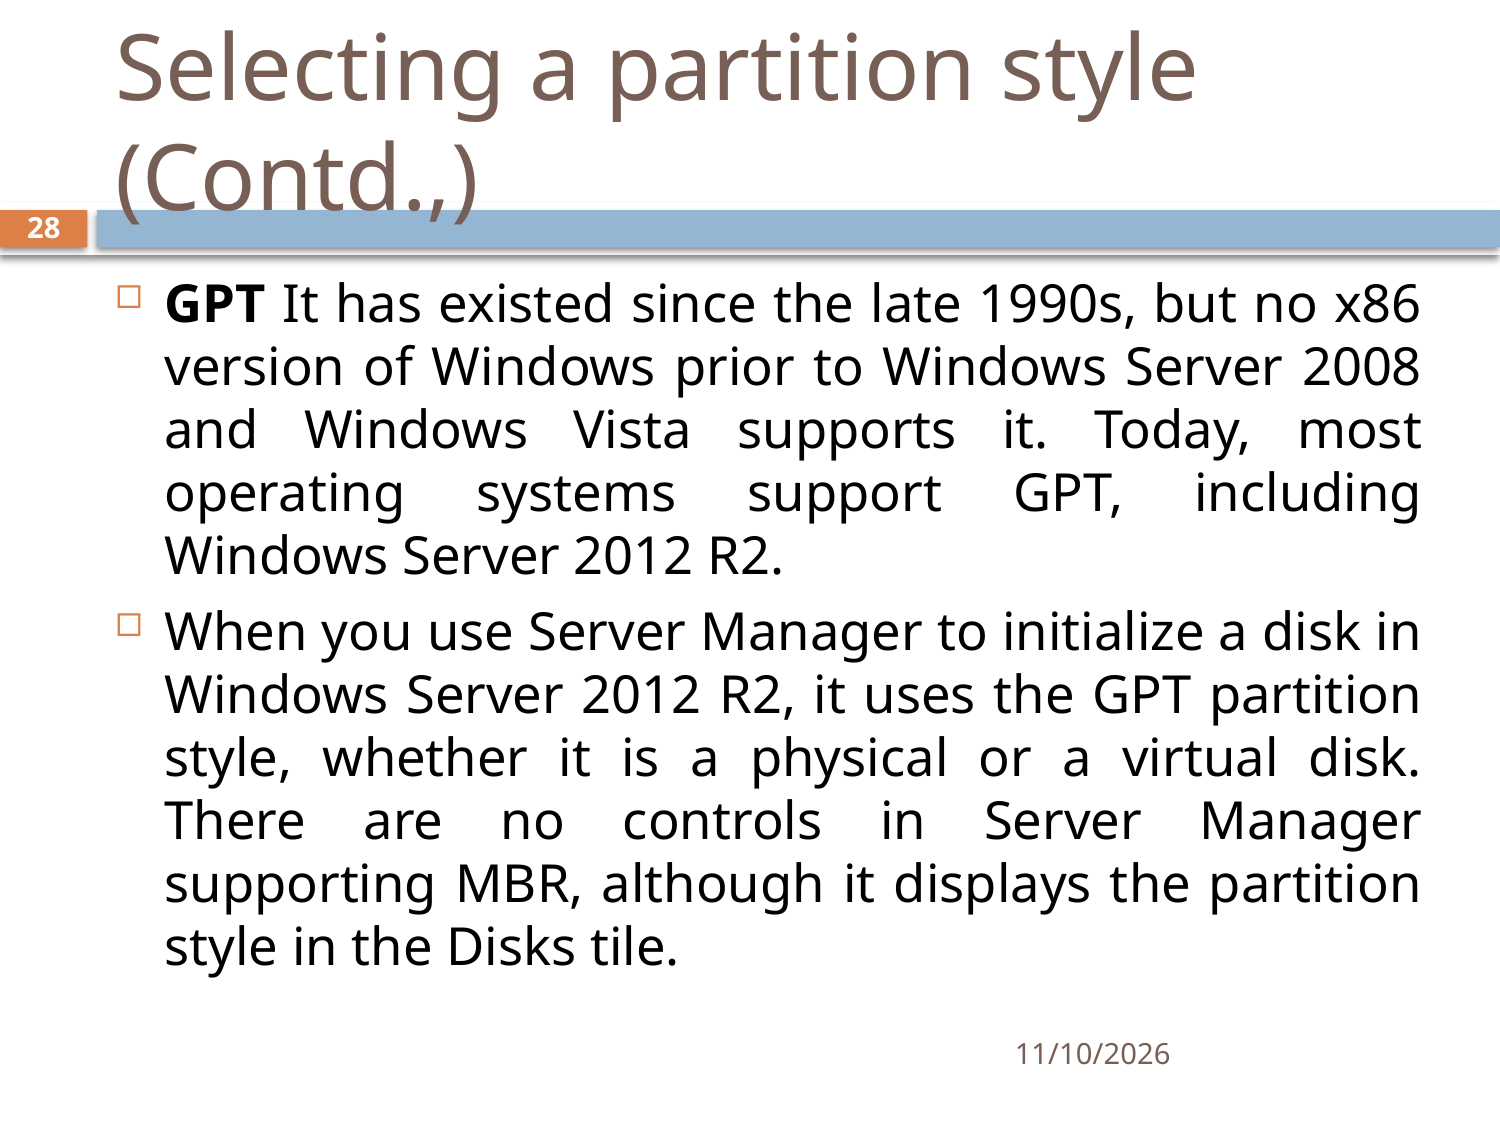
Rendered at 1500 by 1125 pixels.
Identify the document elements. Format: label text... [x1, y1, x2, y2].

slide_number 28 [0, 208, 88, 249]
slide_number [999, 1025, 1438, 1085]
list GPT It has existed since the late 1990s, but no x86 version of Windows prior to Windows Server 2008 and Windows Vista supports it. Today, most operating systems support GPT, including Windows Server 2012 R2. When you use Server Manager to initialize a disk in Windows Server 2012 R2, it uses the GPT partition style, whether it is a physical or a virtual disk. There are no controls in Server Manager supporting MBR, although it displays the partition style in the Disks tile. [100, 262, 1438, 1000]
title Selecting a partition style (Contd.,) [100, 37, 1438, 200]
